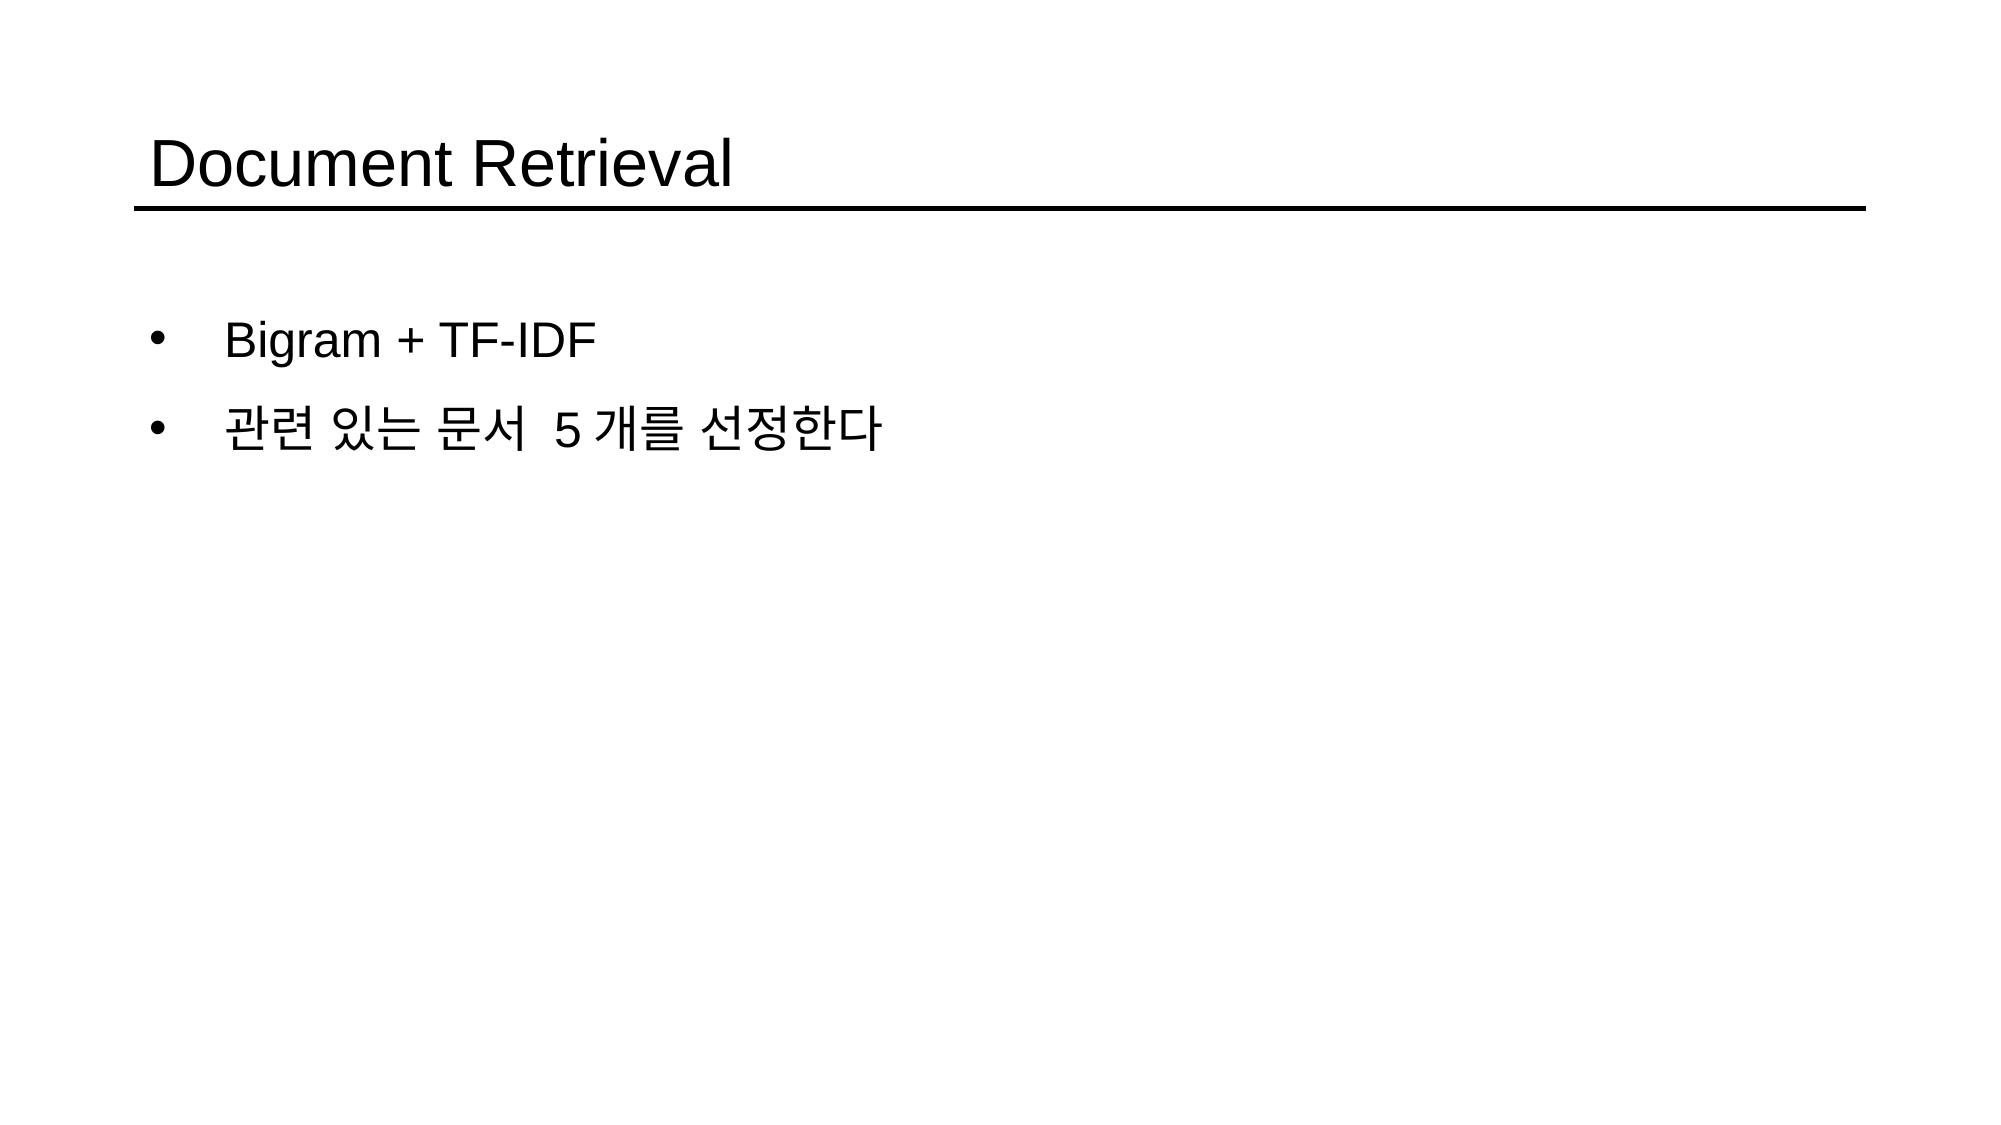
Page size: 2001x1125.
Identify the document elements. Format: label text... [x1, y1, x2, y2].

text_box Bigram + TF-IDF 관련 있는 문서 5개를 선정한다 [134, 269, 2000, 465]
text_box Document Retrieval [134, 64, 1683, 208]
